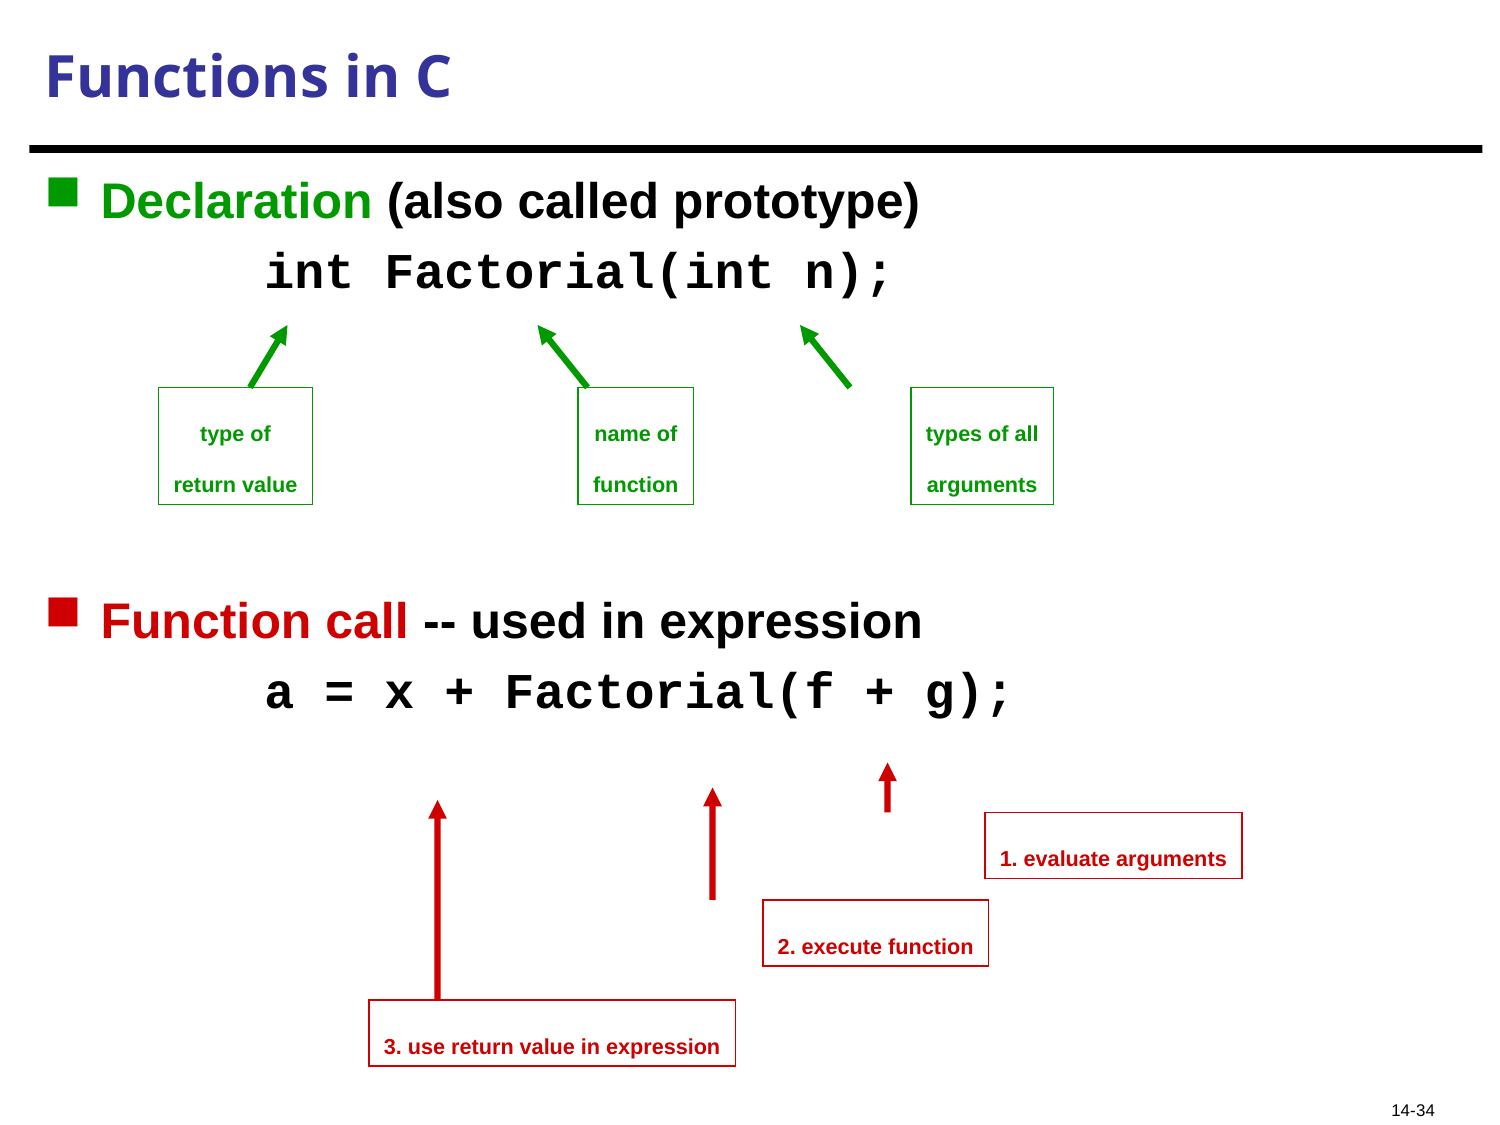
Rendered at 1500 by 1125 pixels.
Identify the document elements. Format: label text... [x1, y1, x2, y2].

text_box 3. use return value in expression [369, 999, 736, 1066]
list Declaration (also called prototype) int Factorial(int n); Function call -- used in expression a = x + Factorial(f + g); [29, 160, 1480, 1061]
text_box 1. evaluate arguments [984, 812, 1242, 879]
text_box type of return value [158, 387, 313, 505]
text_box [706, 787, 719, 901]
text_box 2. execute function [762, 899, 989, 966]
title Functions in C [29, 11, 1480, 138]
text_box types of all arguments [910, 387, 1054, 505]
slide_number 14-34 [999, 1072, 1450, 1113]
text_box name of function [578, 387, 694, 505]
text_box [537, 324, 588, 388]
text_box [799, 324, 851, 388]
text_box [881, 762, 894, 813]
text_box [431, 799, 444, 1000]
text_box [249, 324, 288, 388]
